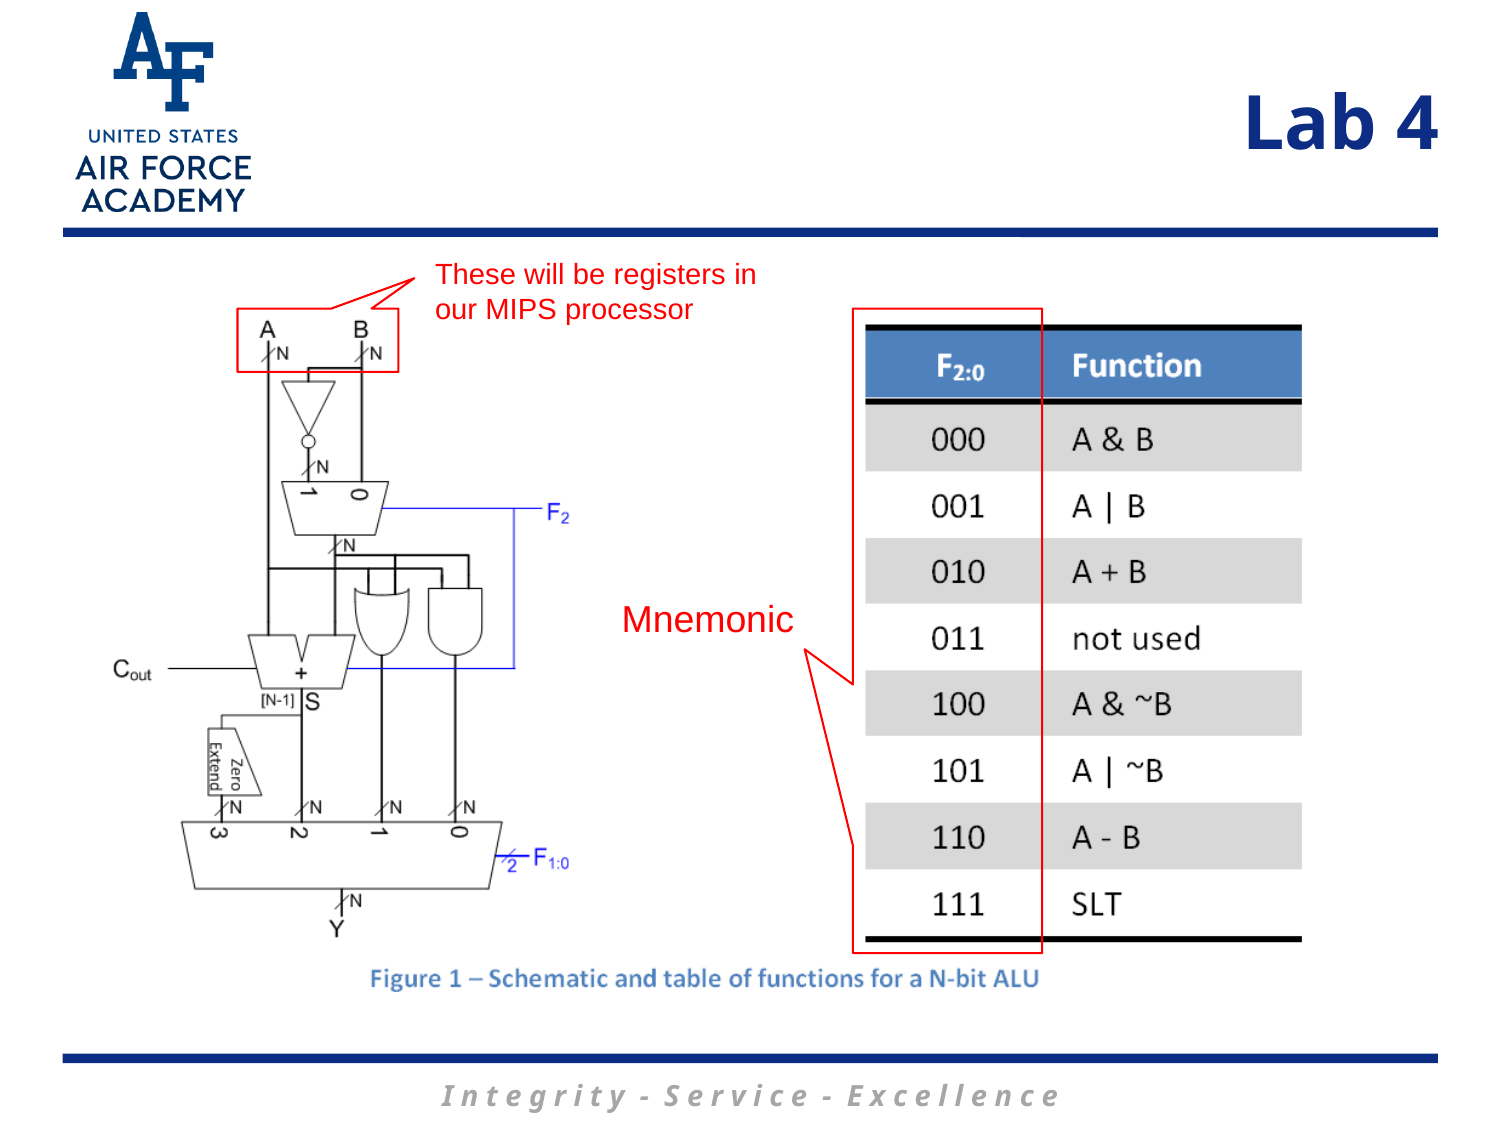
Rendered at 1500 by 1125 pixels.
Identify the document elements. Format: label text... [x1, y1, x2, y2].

title Lab 4 [299, 29, 1456, 211]
picture [75, 12, 251, 212]
picture [23, 287, 1457, 1009]
text_box [395, 278, 415, 285]
text_box These will be registers in our MIPS processor [420, 247, 794, 285]
